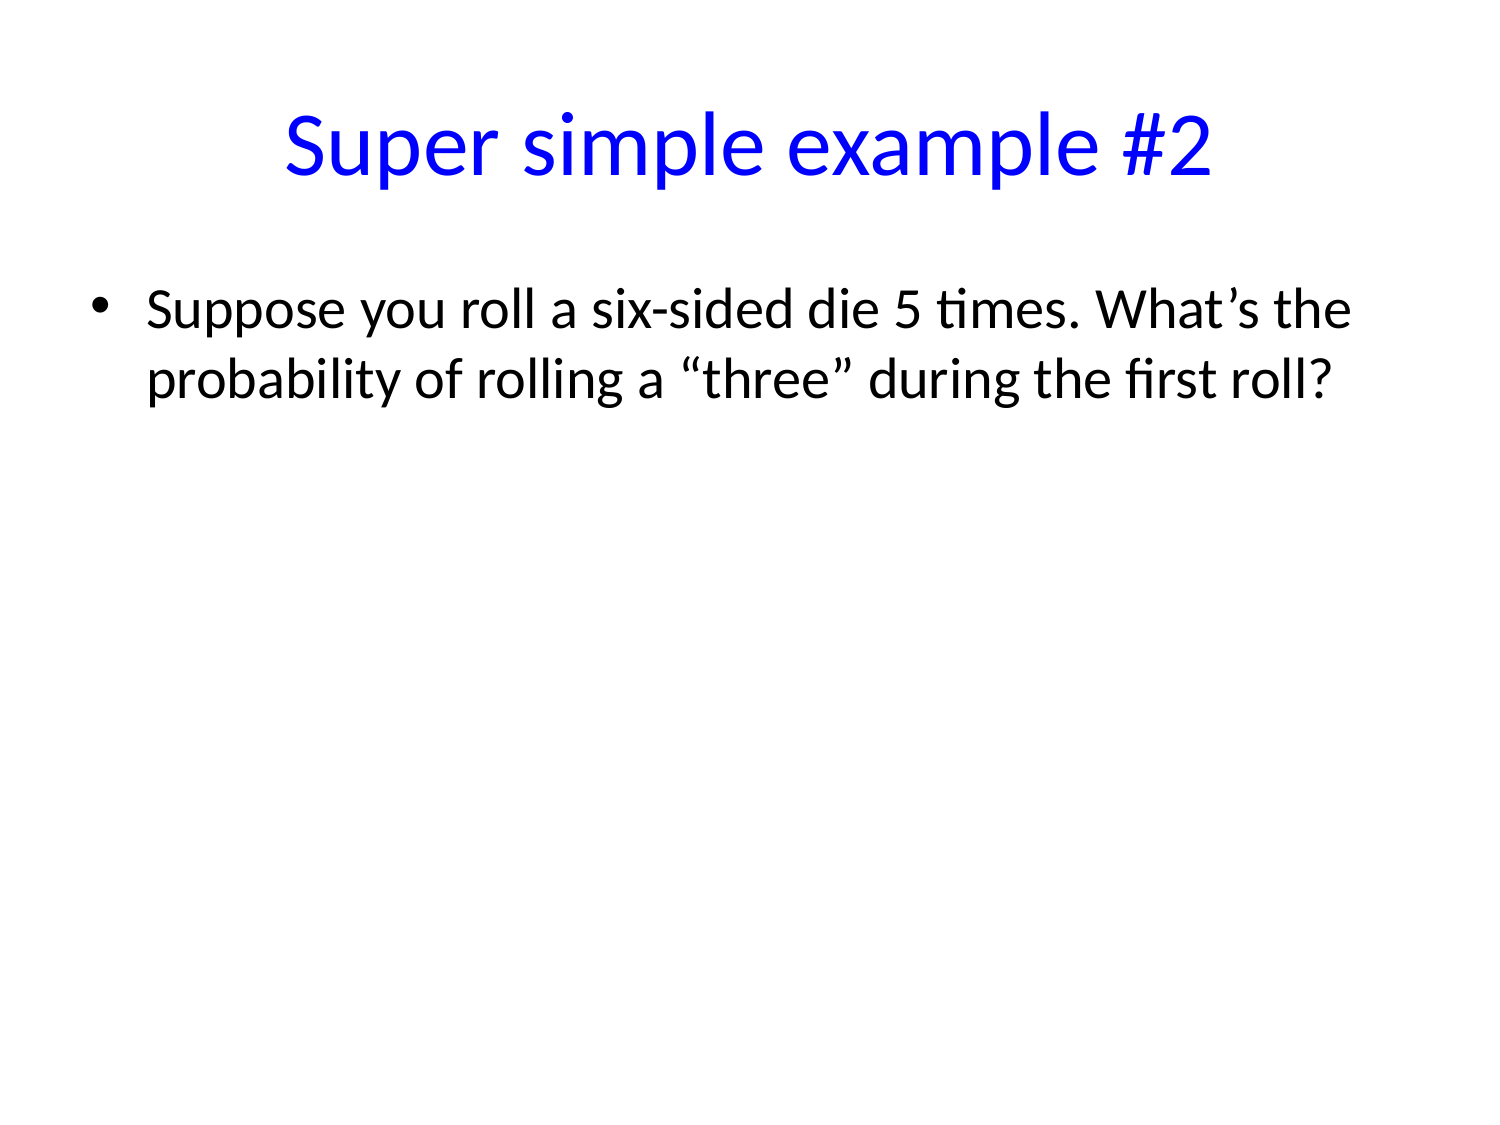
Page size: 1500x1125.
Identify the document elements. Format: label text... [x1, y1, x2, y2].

list Suppose you roll a six-sided die 5 times. What’s the probability of rolling a “three” during the first roll? [74, 262, 1453, 1006]
title Super simple example #2 [74, 44, 1426, 233]
